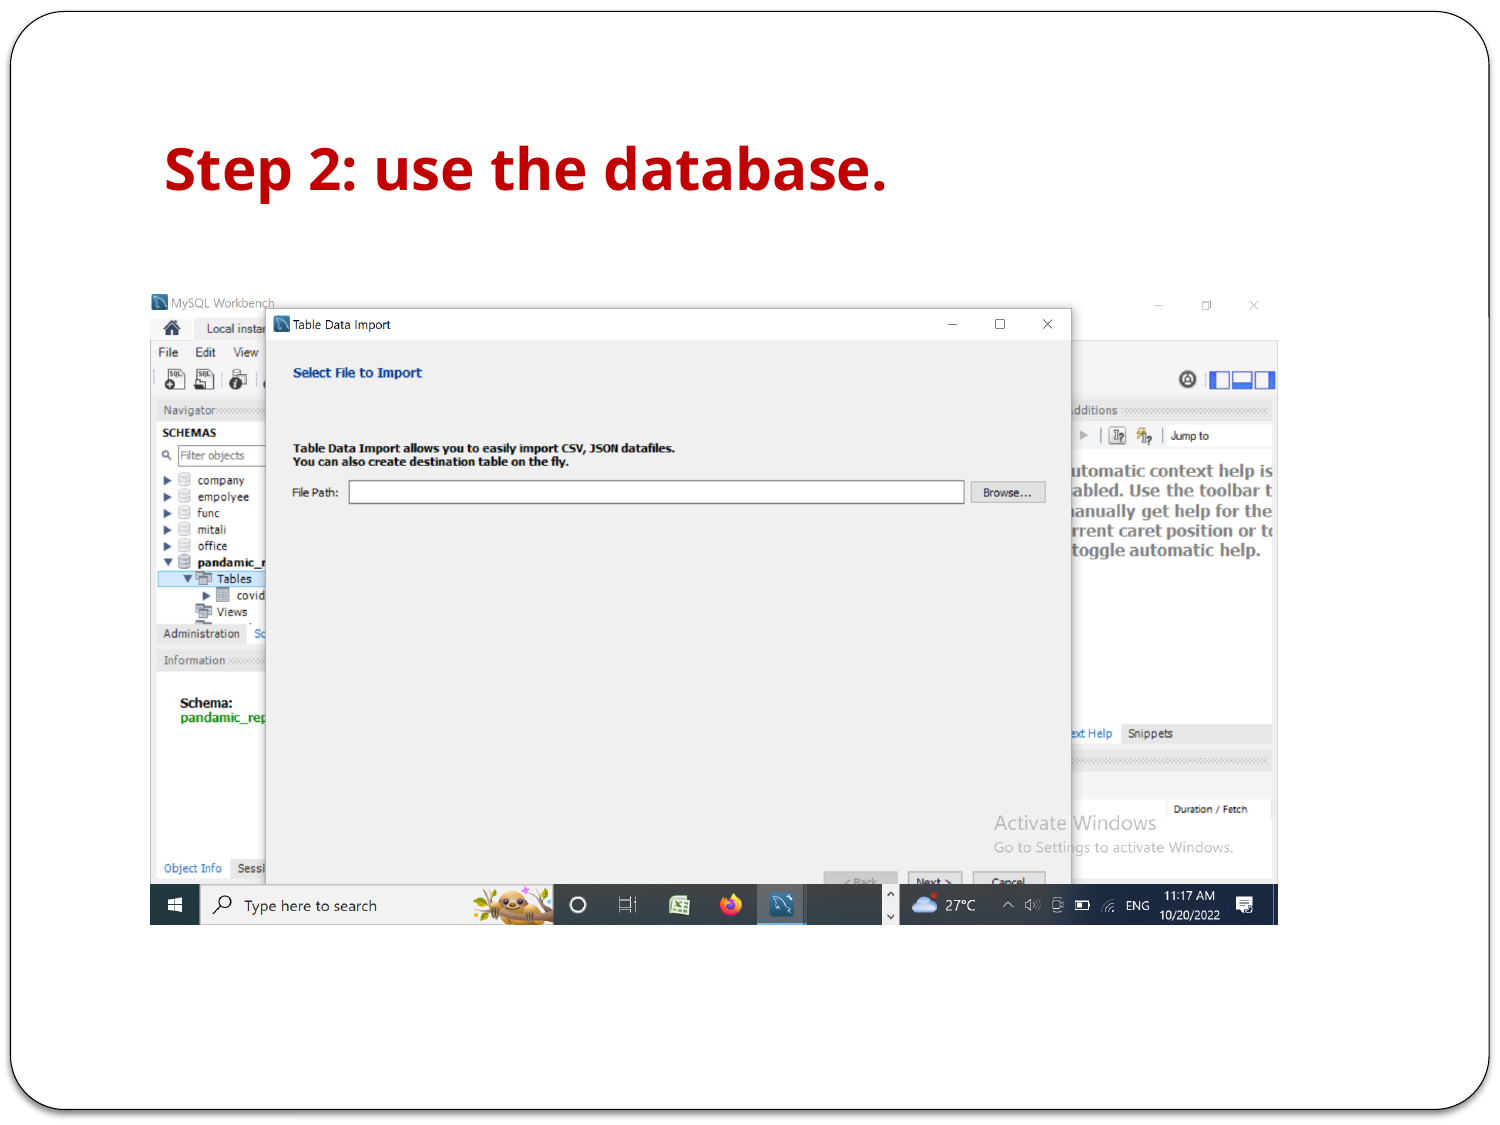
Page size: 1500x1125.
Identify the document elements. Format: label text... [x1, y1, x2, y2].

picture [149, 290, 1278, 926]
text_box Step 2: use the database. [149, 125, 1288, 210]
